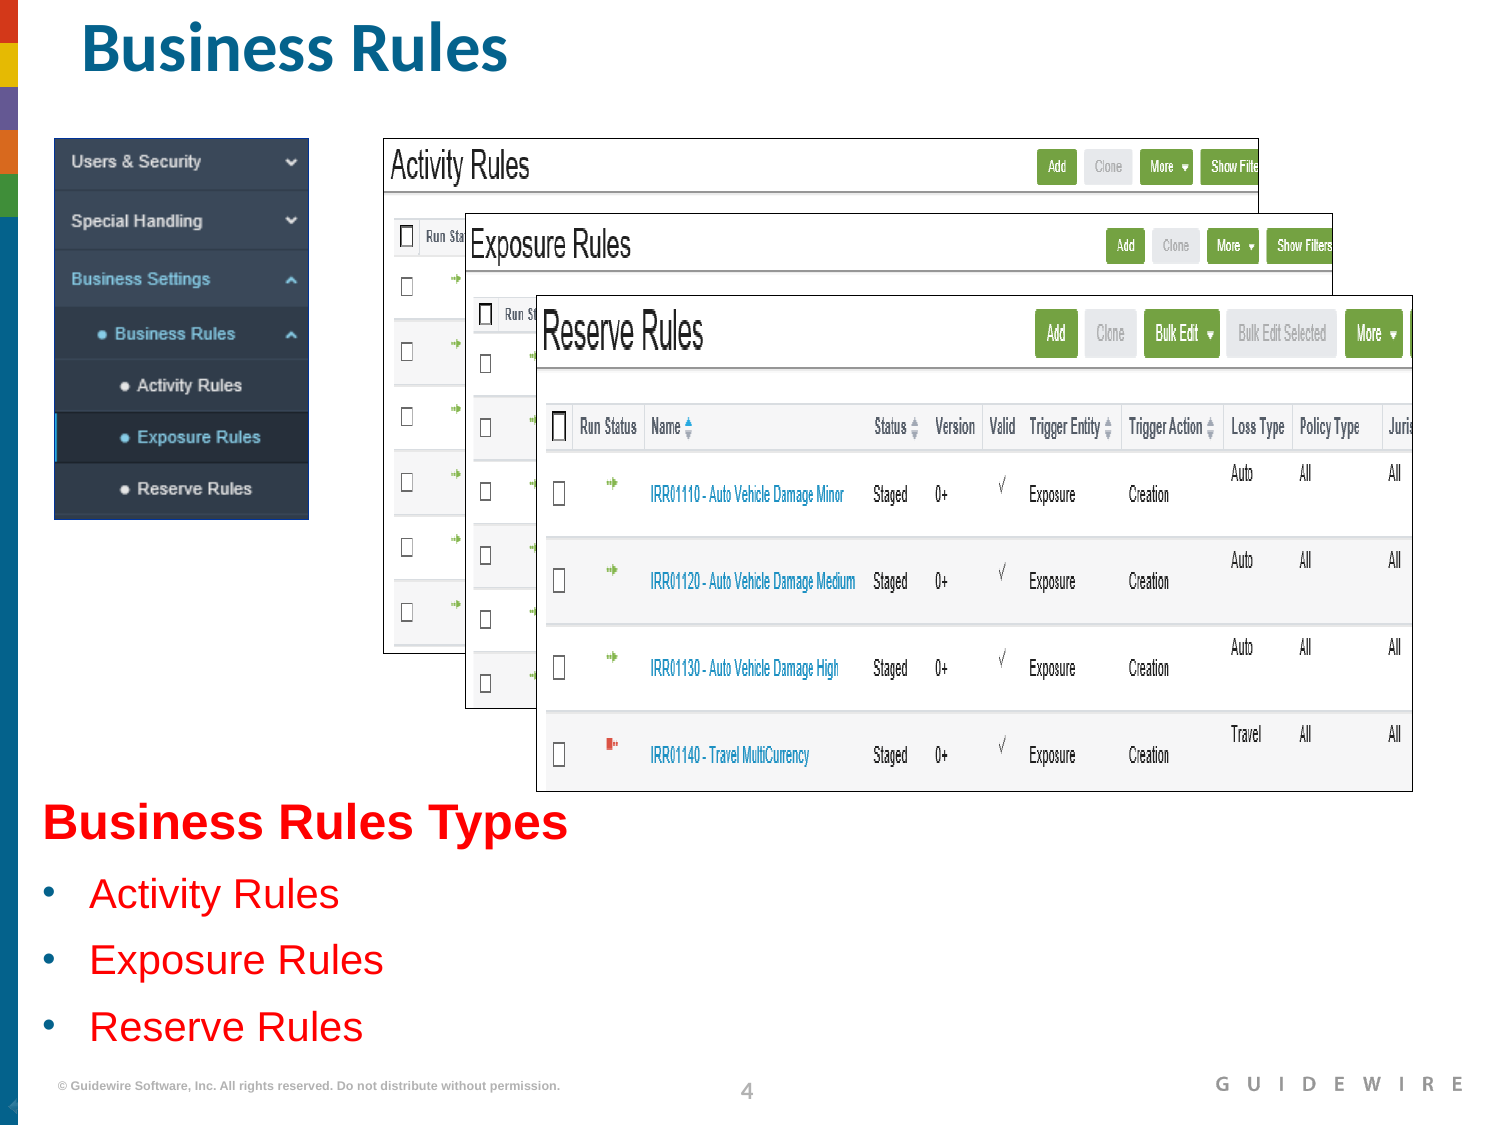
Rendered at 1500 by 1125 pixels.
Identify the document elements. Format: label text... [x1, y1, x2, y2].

picture [382, 138, 1413, 792]
text_box Business Rules Types Activity Rules Exposure Rules Reserve Rules [42, 789, 1407, 1106]
picture [1407, 1073, 1480, 1096]
picture [53, 138, 310, 521]
title Business Rules [81, 16, 1446, 139]
picture [10, 1101, 18, 1111]
picture [0, 0, 18, 216]
